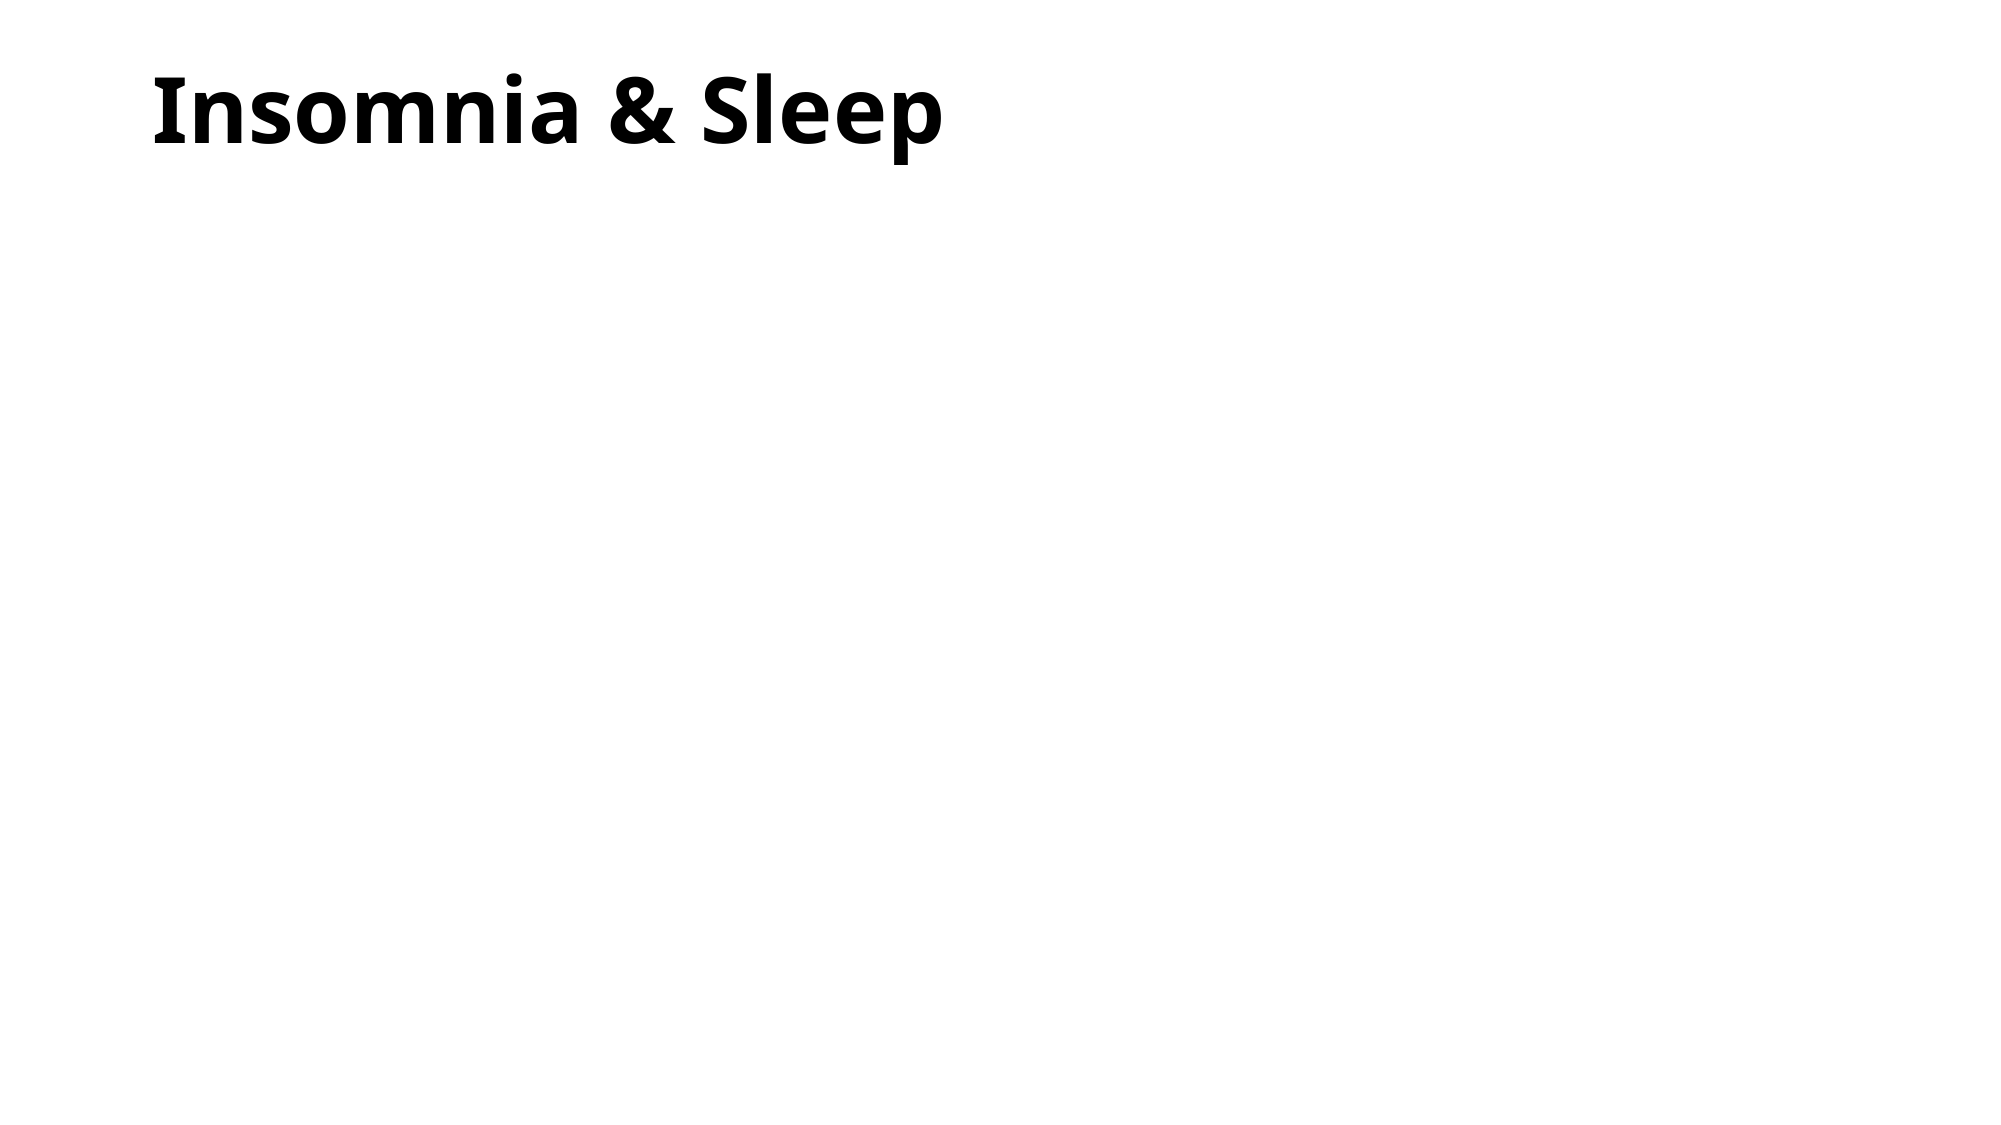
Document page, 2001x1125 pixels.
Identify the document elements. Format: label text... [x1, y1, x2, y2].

title Insomnia & Sleep [137, 59, 1863, 278]
